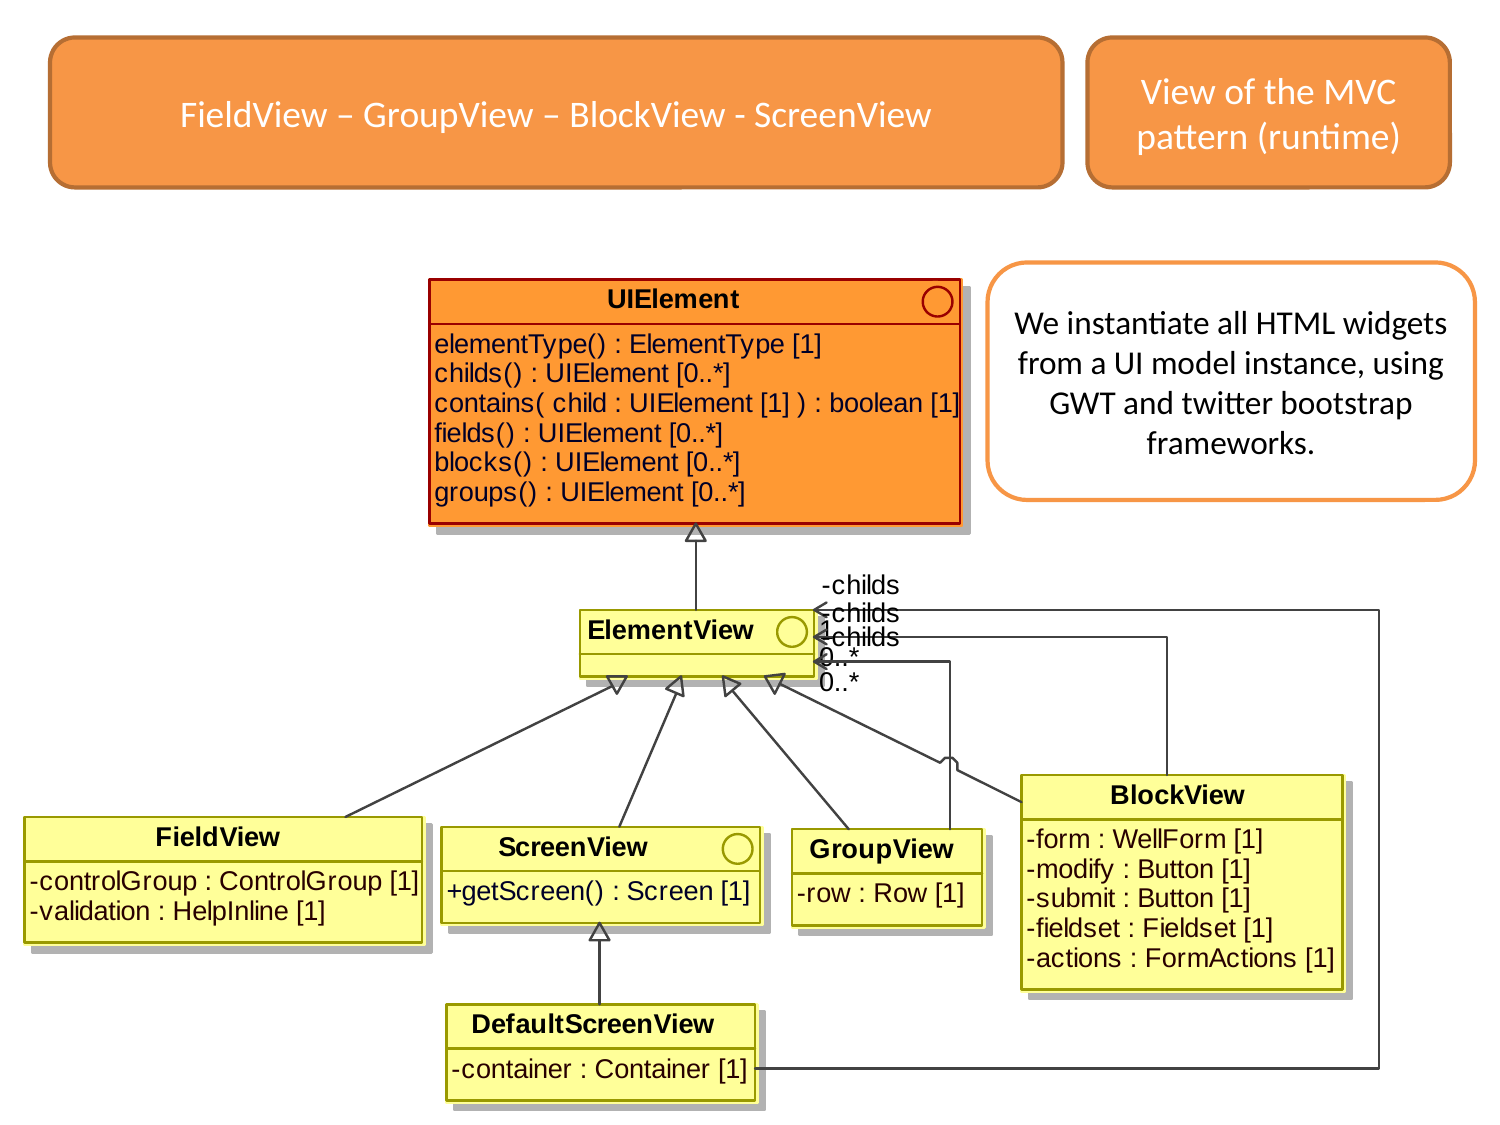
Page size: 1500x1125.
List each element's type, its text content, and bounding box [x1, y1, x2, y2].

text_box View of the MVC pattern (runtime) [1085, 35, 1453, 190]
text_box We instantiate all HTML widgets from a UI model instance, using GWT and twitter bootstrap frameworks. [1415, 260, 1478, 503]
picture [0, 249, 1410, 1125]
text_box FieldView – GroupView – BlockView - ScreenView [47, 35, 1065, 190]
